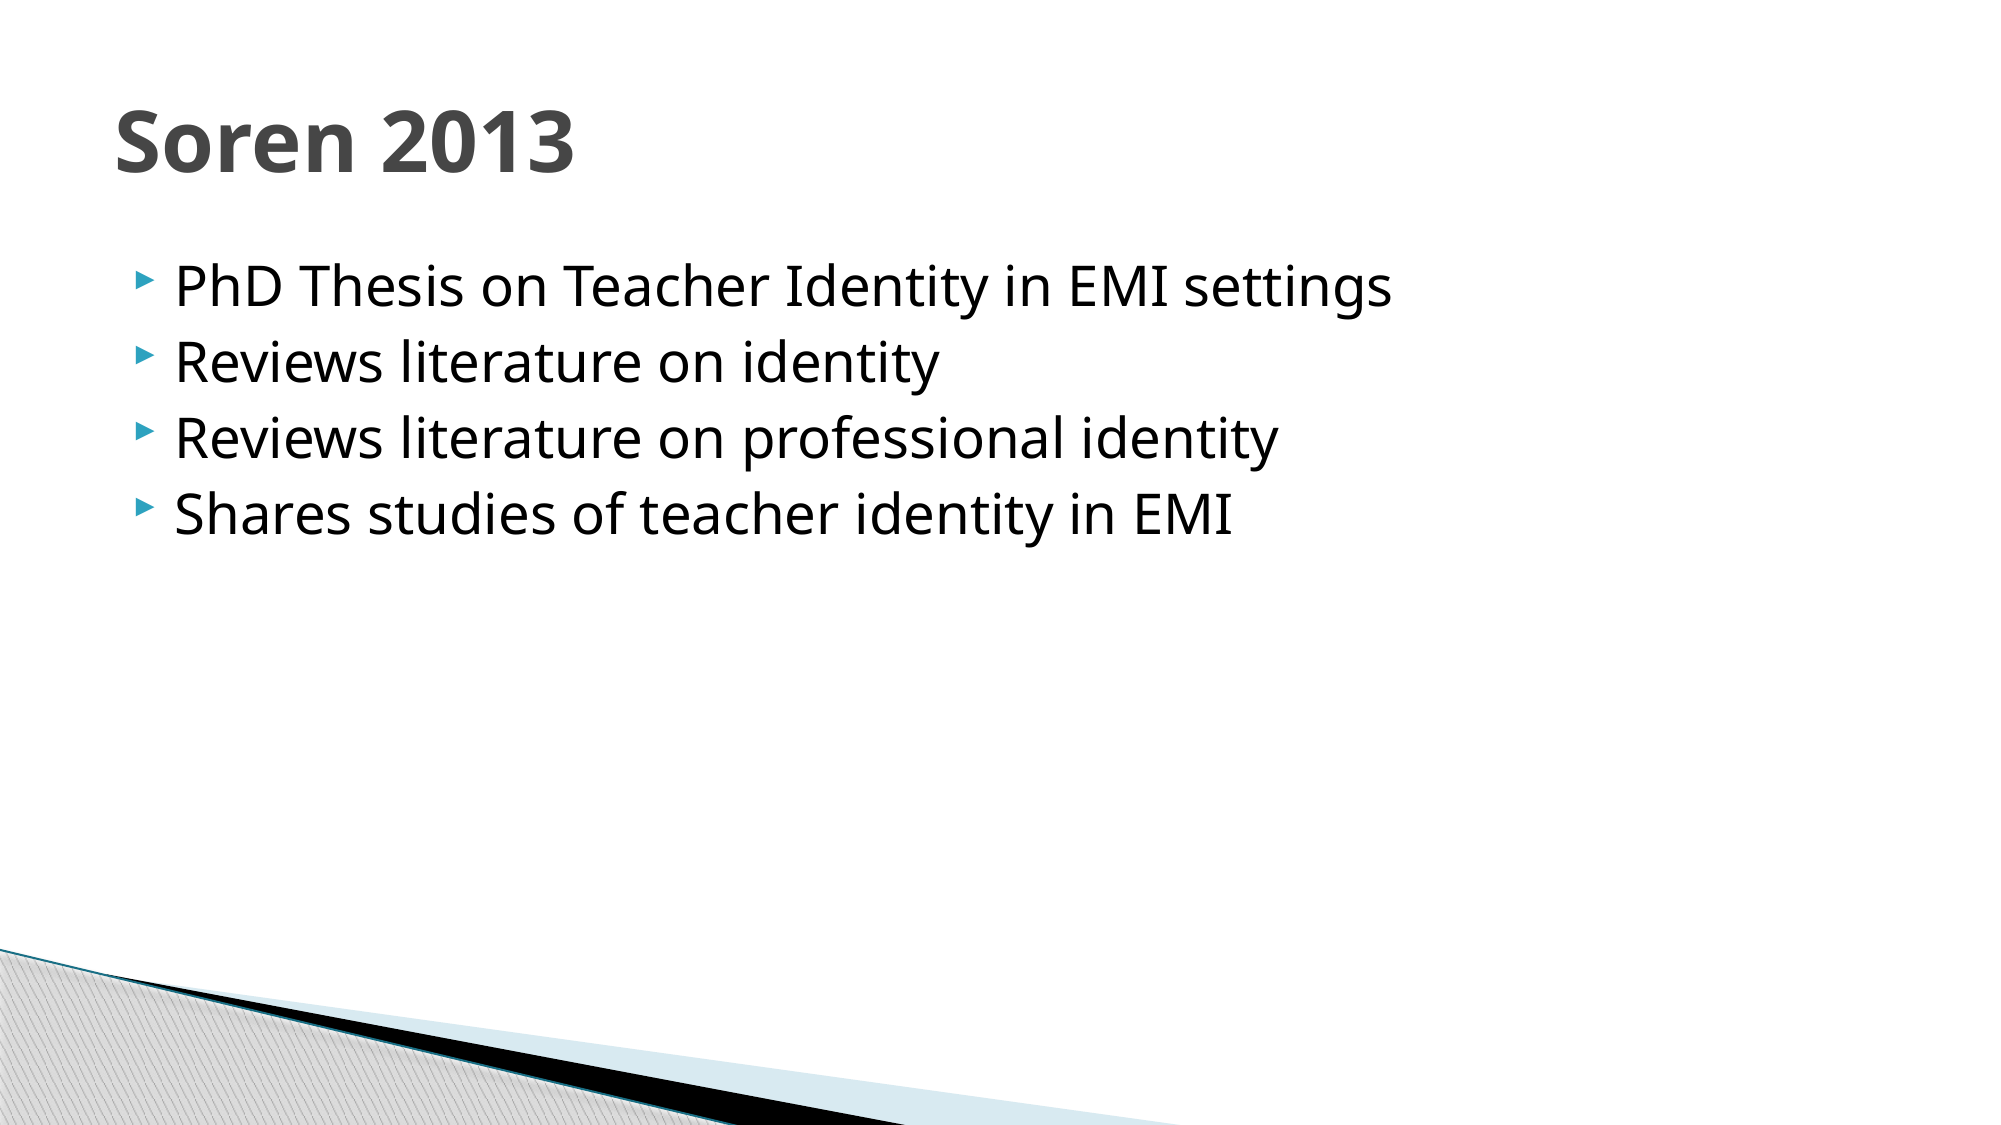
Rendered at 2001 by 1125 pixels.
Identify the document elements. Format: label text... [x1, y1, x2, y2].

title Soren 2013 [99, 45, 1900, 233]
list PhD Thesis on Teacher Identity in EMI settings Reviews literature on identity Reviews literature on professional identity Shares studies of teacher identity in EMI [99, 243, 1900, 986]
